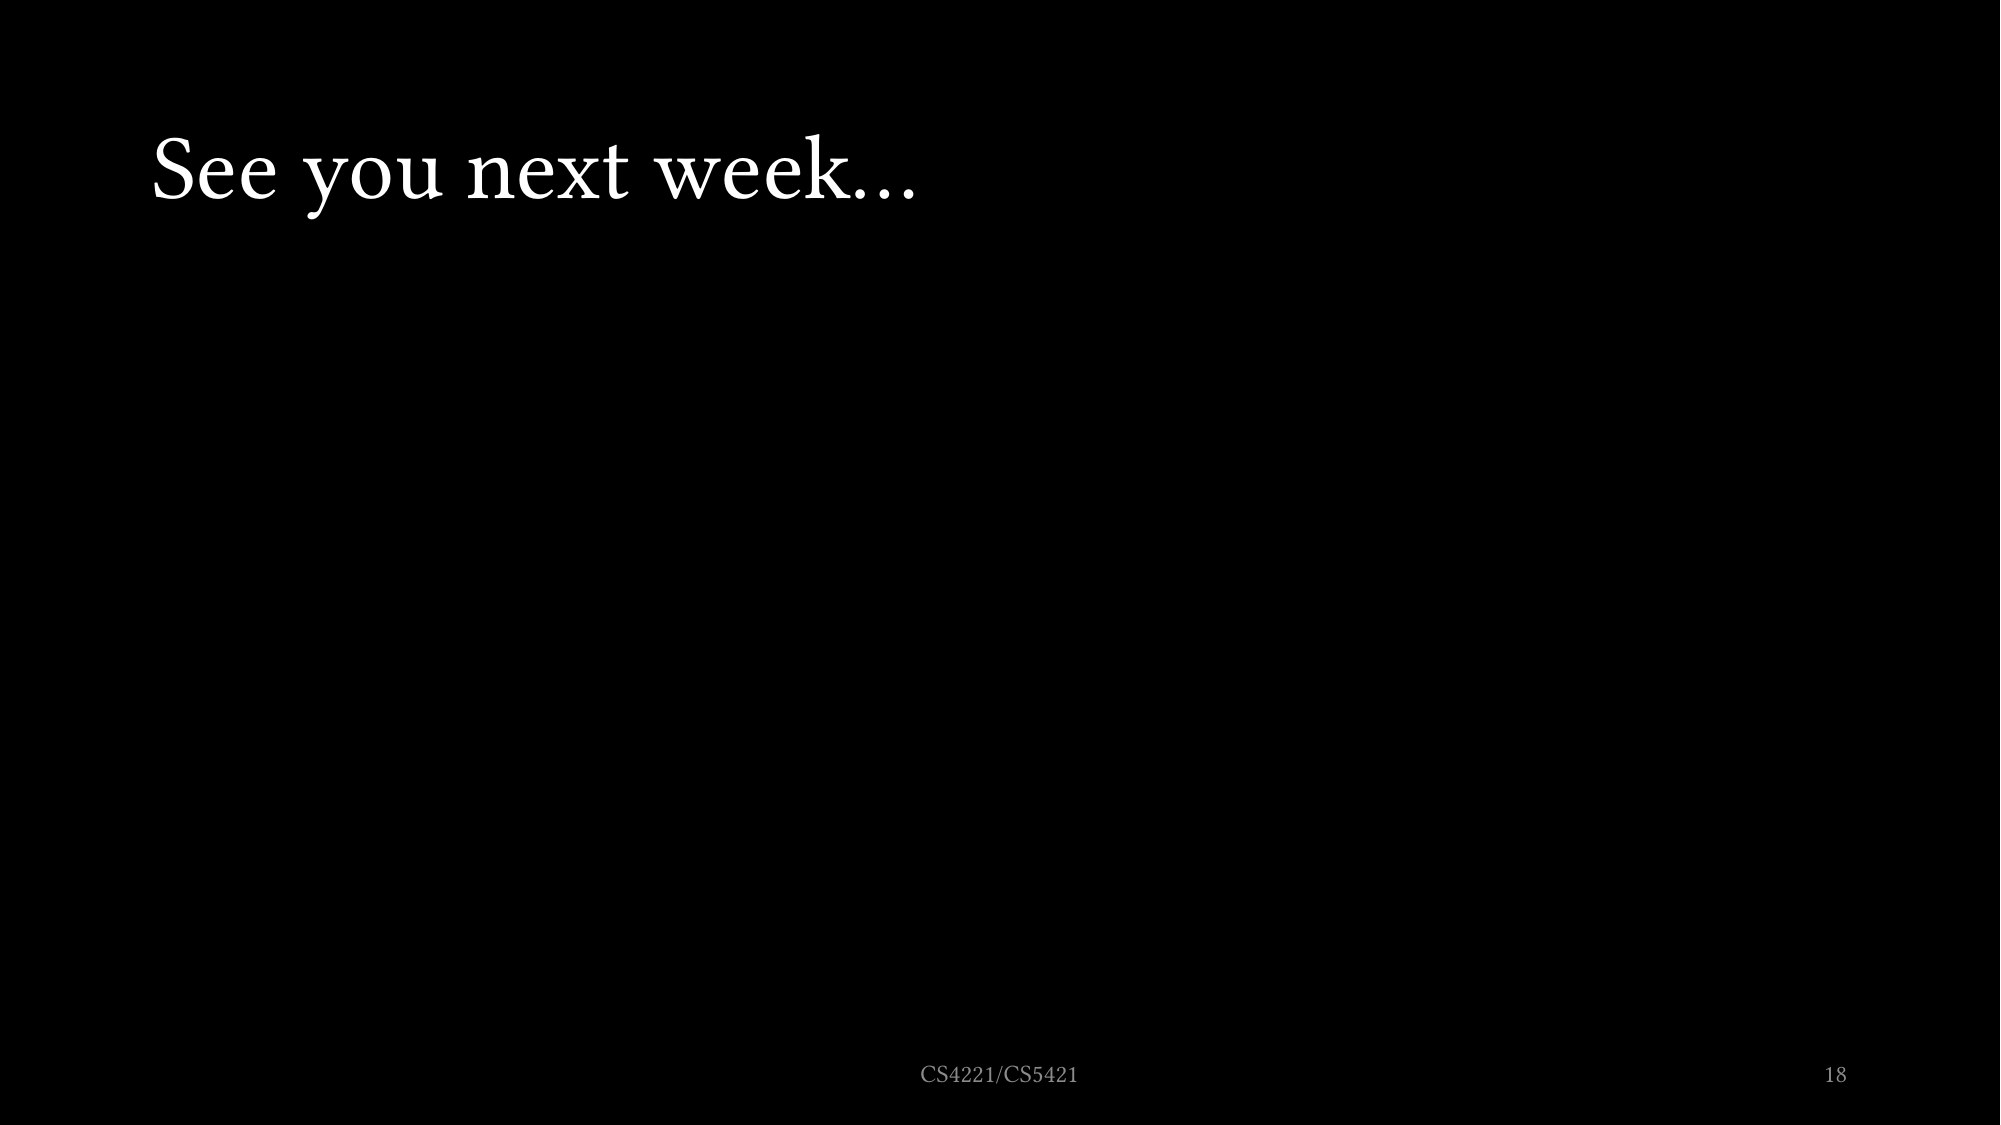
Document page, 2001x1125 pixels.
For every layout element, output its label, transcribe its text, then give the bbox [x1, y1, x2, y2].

slide_number 18 [1412, 1042, 1863, 1103]
title See you next week… [137, 59, 1863, 278]
footer CS4221/CS5421 [662, 1042, 1338, 1103]
